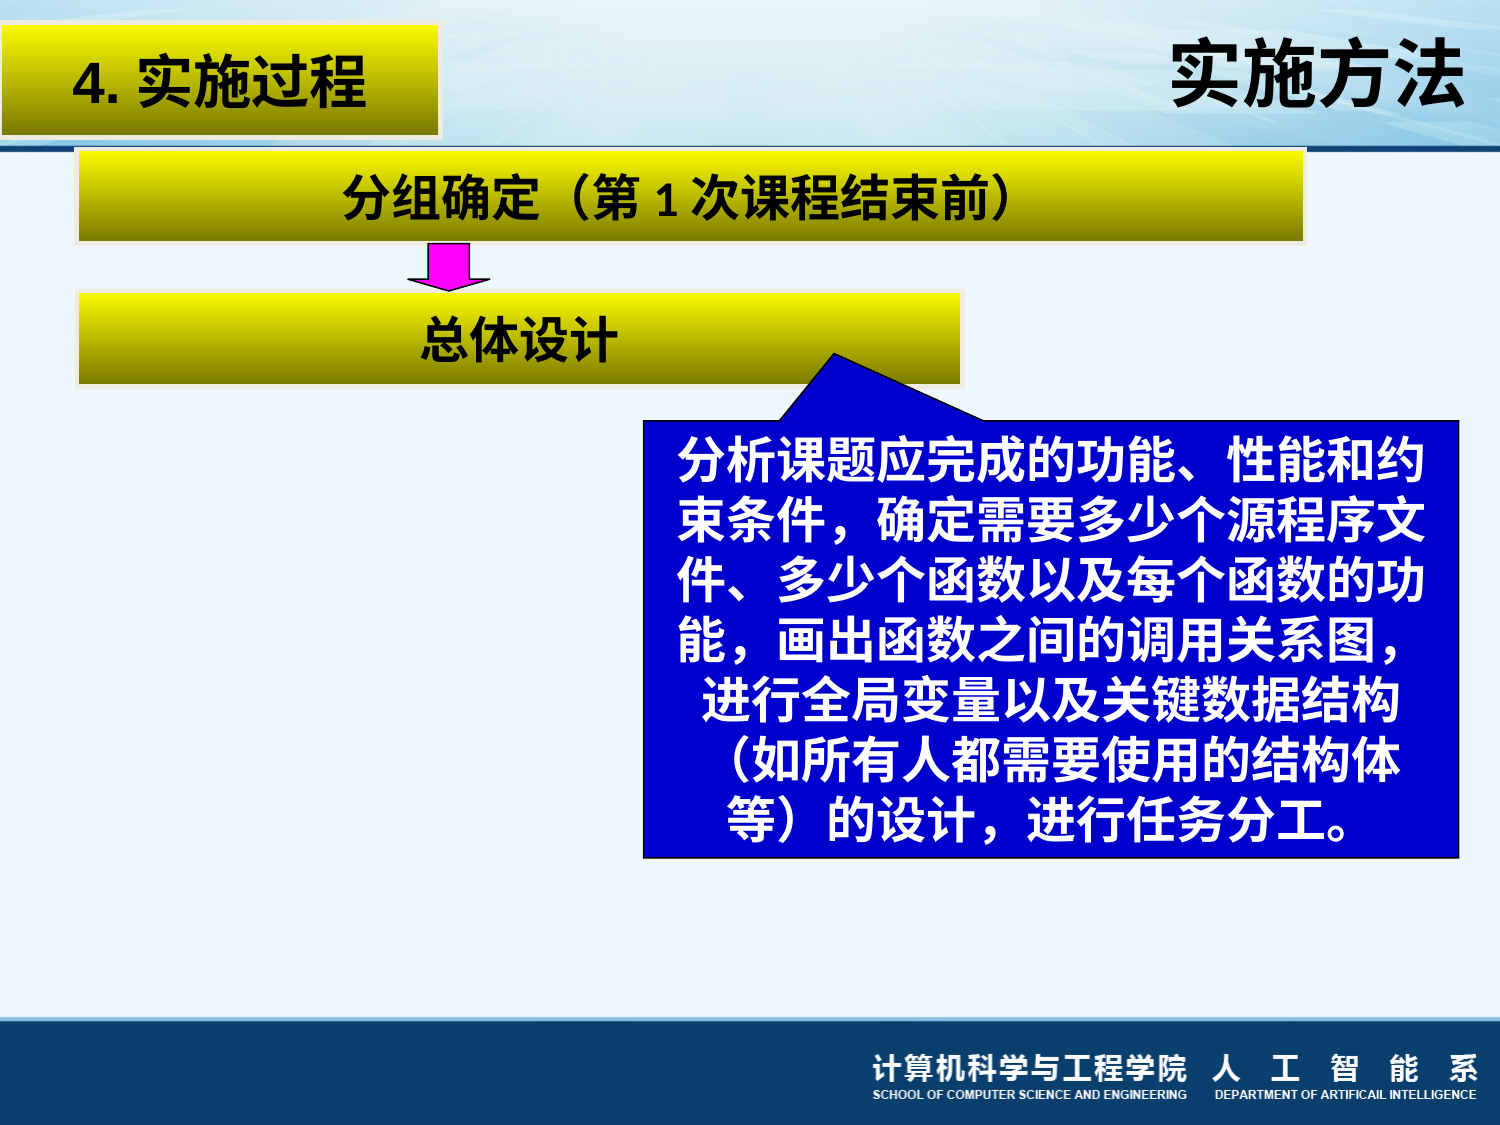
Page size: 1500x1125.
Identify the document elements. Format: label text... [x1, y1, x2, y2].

picture [0, 0, 1500, 1125]
text_box 分组确定（第1次课程结束前） [76, 148, 1306, 244]
text_box [407, 243, 491, 291]
text_box 总体设计 [76, 290, 963, 387]
text_box 4.实施过程 [0, 22, 371, 138]
text_box 分析课题应完成的功能、性能和约束条件，确定需要多少个源程序文件、多少个函数以及每个函数的功能，画出函数之间的调用关系图，进行全局变量以及关键数据结构（如所有人都需要使用的结构体等）的设计，进行任务分工。 [643, 353, 1459, 858]
text_box 实施方法 [371, 19, 1483, 149]
